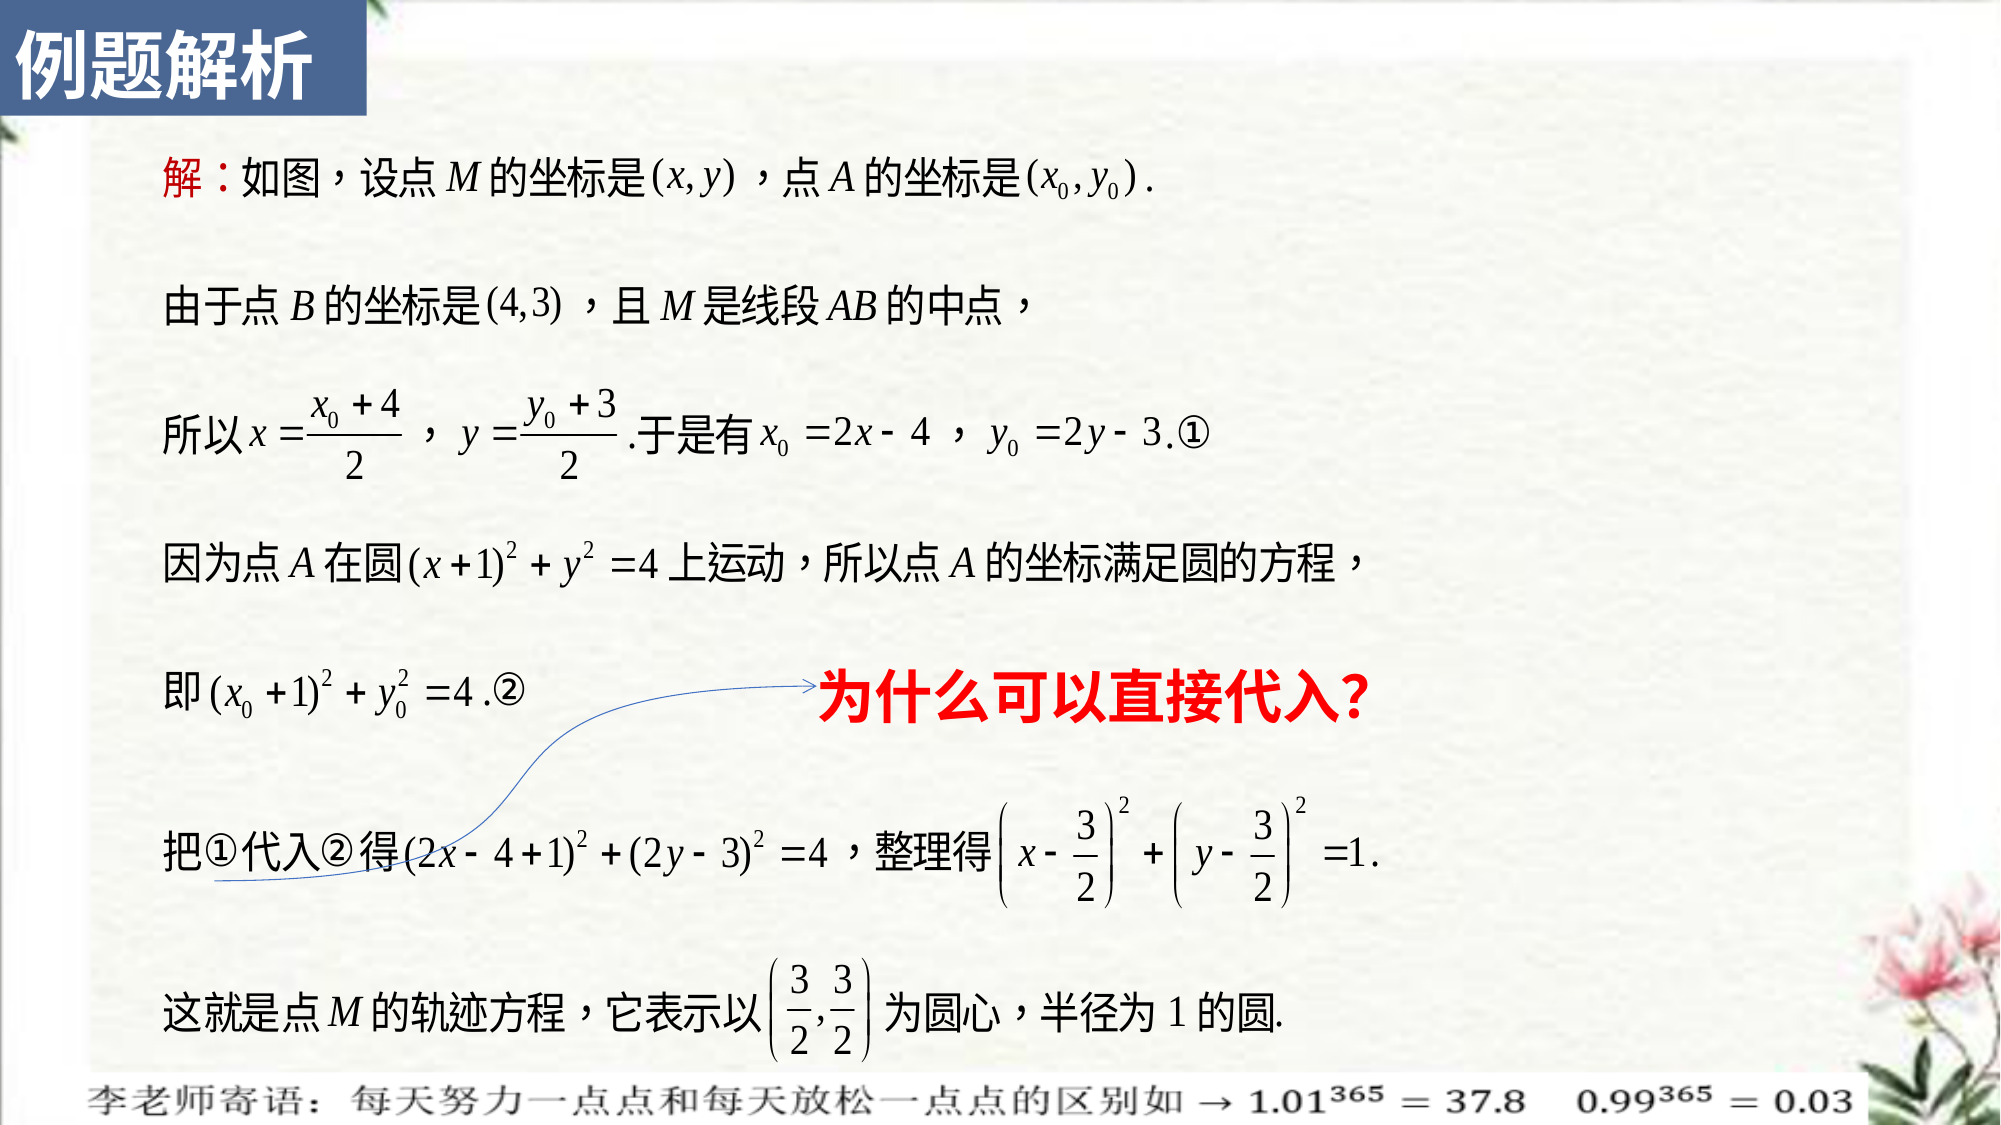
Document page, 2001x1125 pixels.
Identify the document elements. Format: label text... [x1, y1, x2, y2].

text_box 例题解析 [0, 0, 367, 116]
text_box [214, 686, 817, 881]
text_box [84, 112, 1694, 1077]
picture [0, 0, 2001, 1125]
